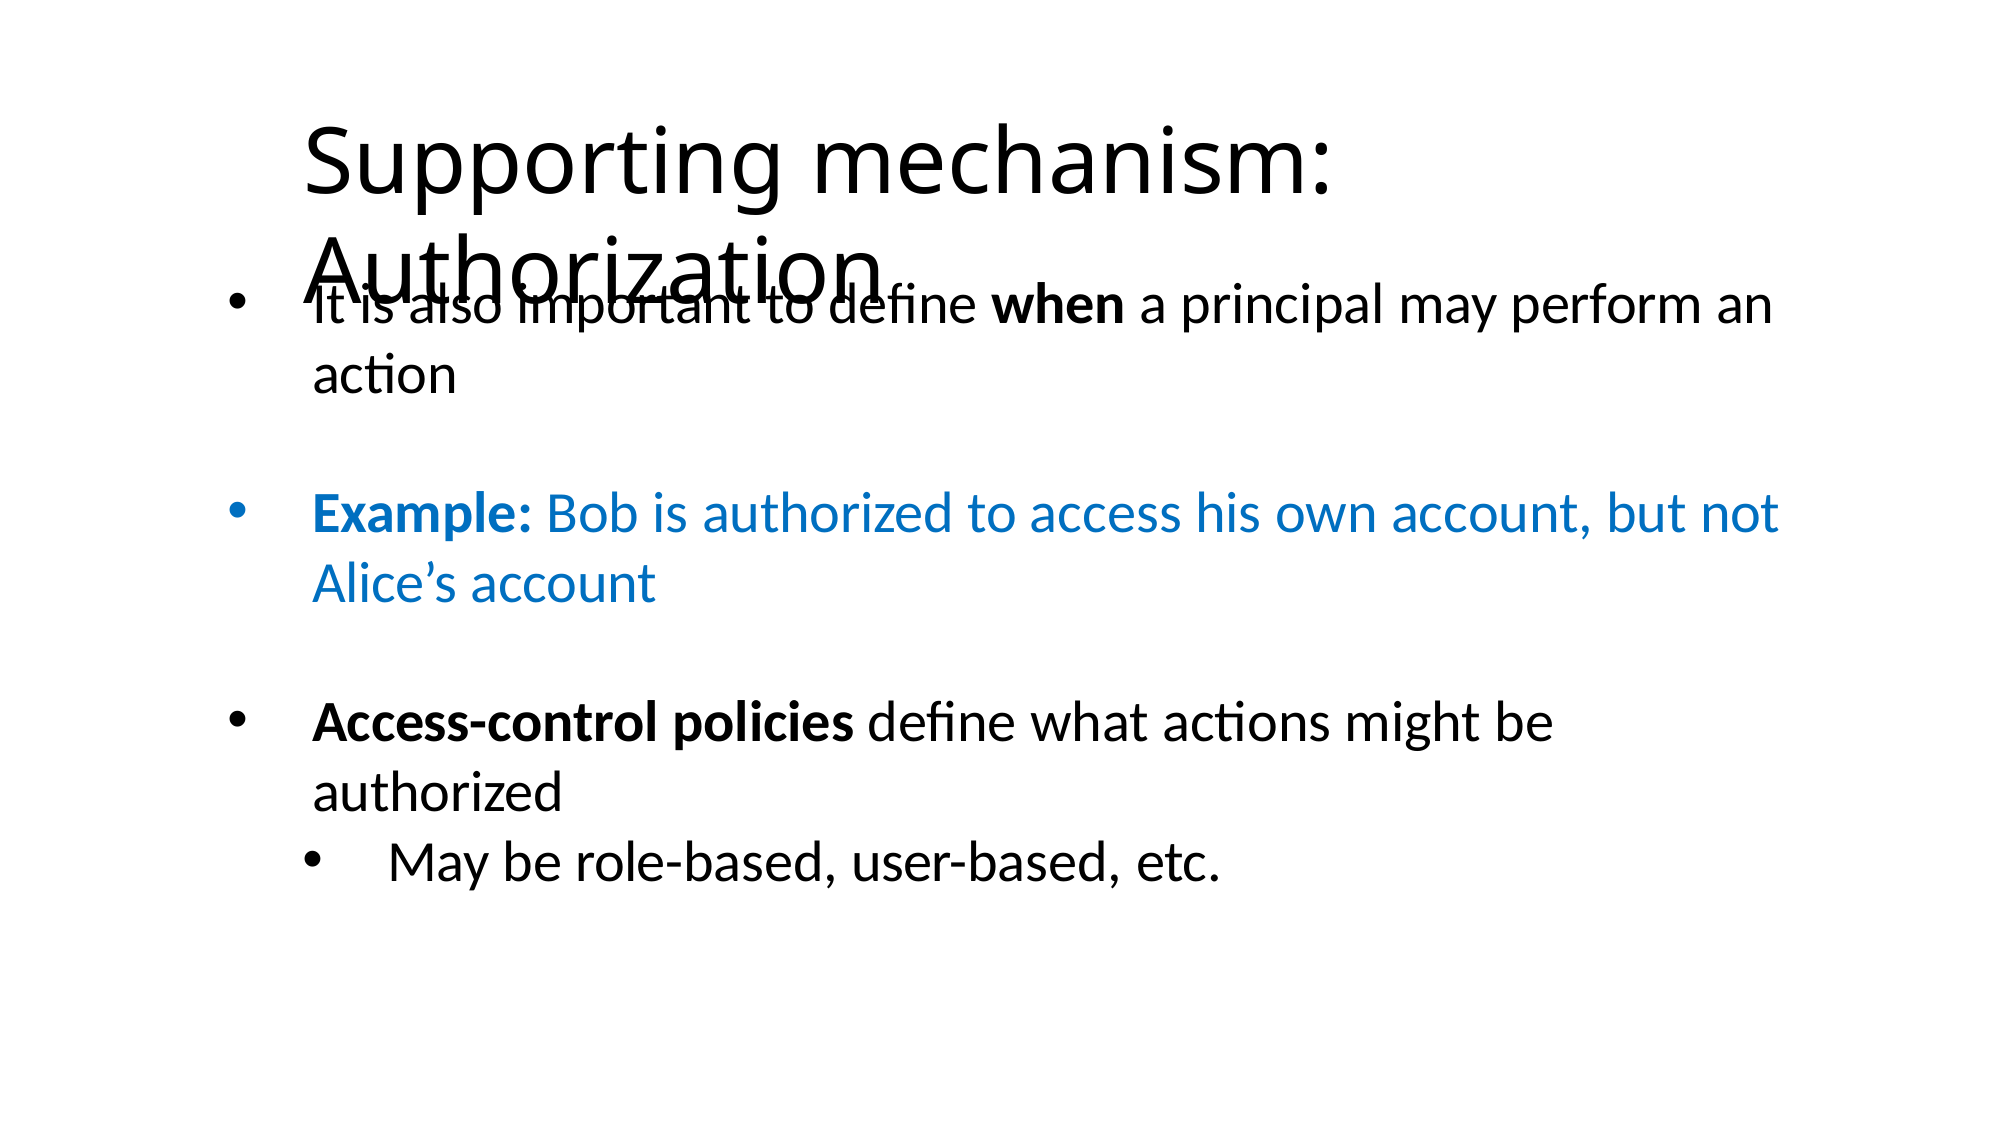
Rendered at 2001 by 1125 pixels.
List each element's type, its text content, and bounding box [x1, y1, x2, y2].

text_box It is also important to define when a principal may perform an action Example: Bob is authorized to access his own account, but not Alice’s account Access-control policies define what actions might be authorized May be role-based, user-based, etc. [225, 263, 1830, 893]
title Supporting mechanism: Authorization [160, 100, 1840, 323]
